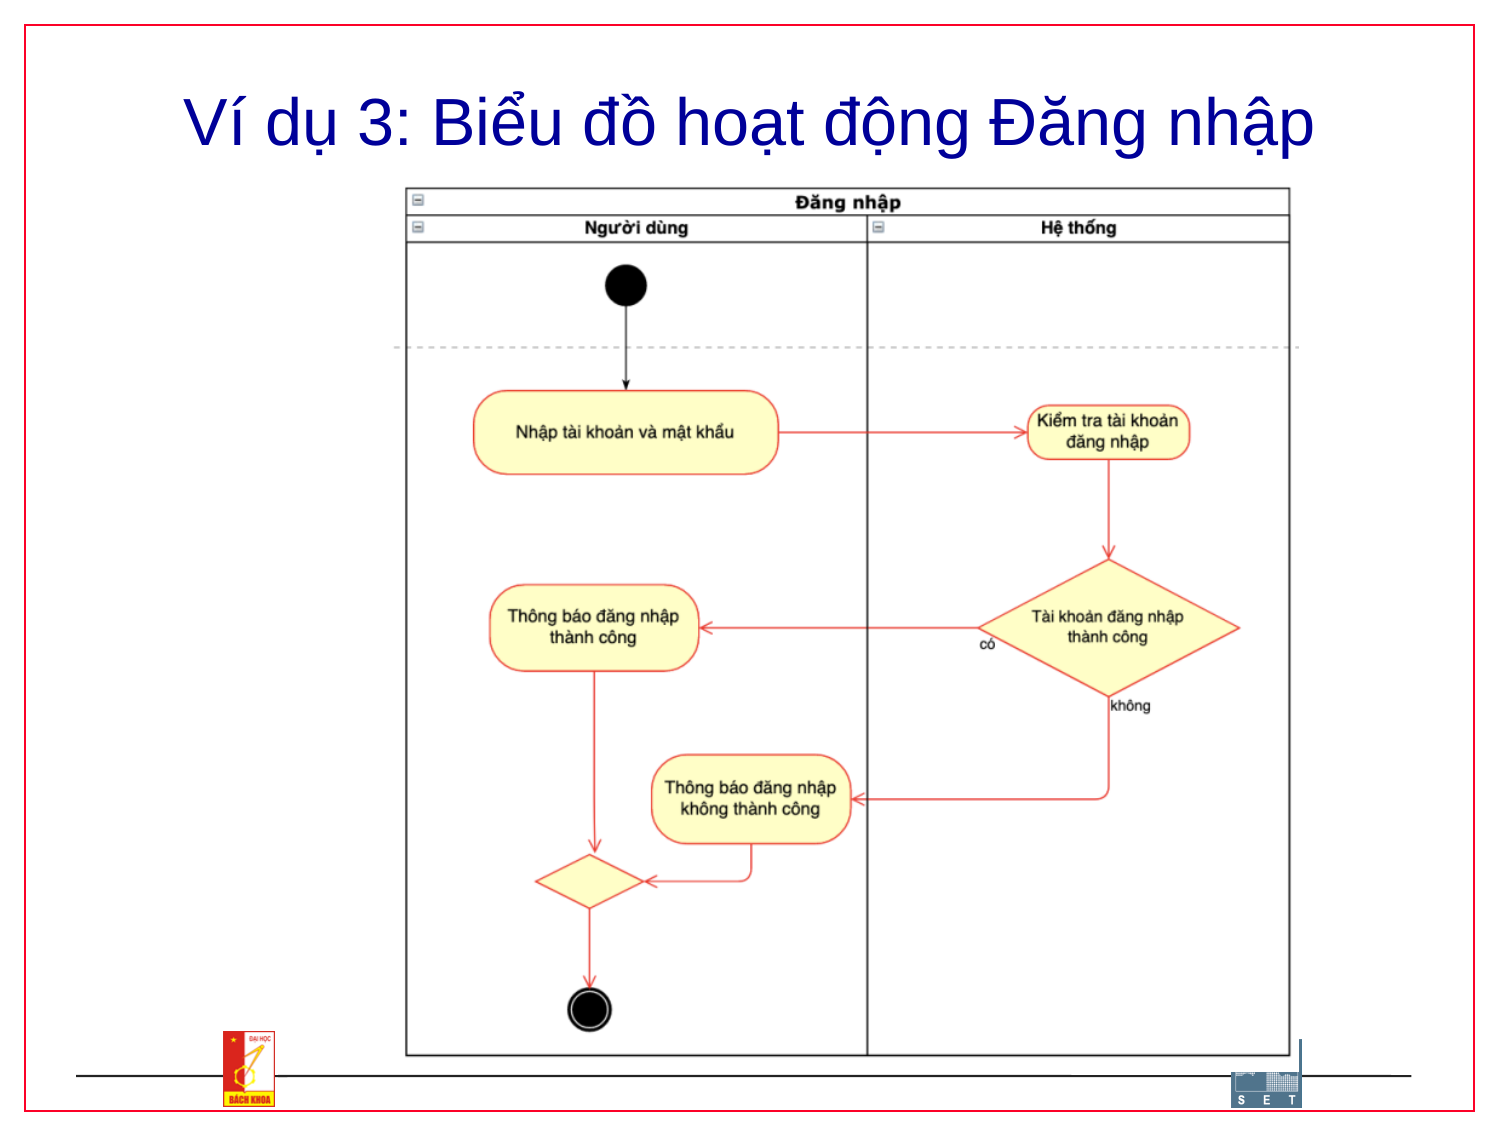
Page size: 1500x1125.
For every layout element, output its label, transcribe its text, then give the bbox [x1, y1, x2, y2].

picture [387, 178, 1302, 1108]
title Ví dụ 3: Biểu đồ hoạt động Đăng nhập [111, 74, 1388, 163]
picture [222, 1030, 276, 1108]
